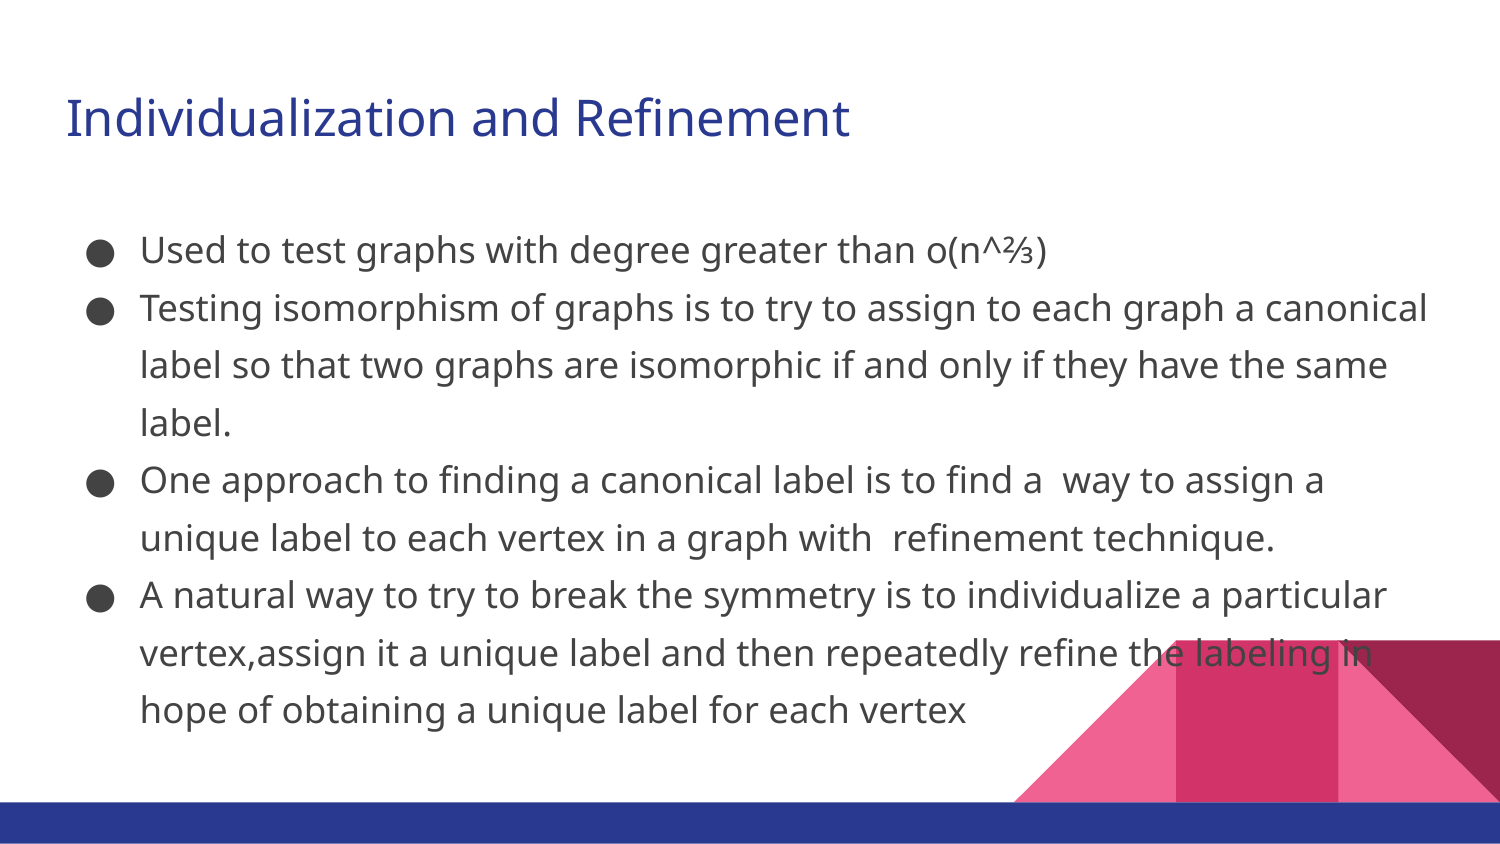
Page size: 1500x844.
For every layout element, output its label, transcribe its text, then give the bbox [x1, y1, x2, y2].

list Used to test graphs with degree greater than o(n^⅔) Testing isomorphism of graphs is to try to assign to each graph a canonical label so that two graphs are isomorphic if and only if they have the same label. One approach to finding a canonical label is to find a way to assign a unique label to each vertex in a graph with refinement technique. A natural way to try to break the symmetry is to individualize a particular vertex,assign it a unique label and then repeatedly refine the labeling in hope of obtaining a unique label for each vertex [51, 201, 1449, 750]
title Individualization and Refinement [51, 67, 1449, 167]
